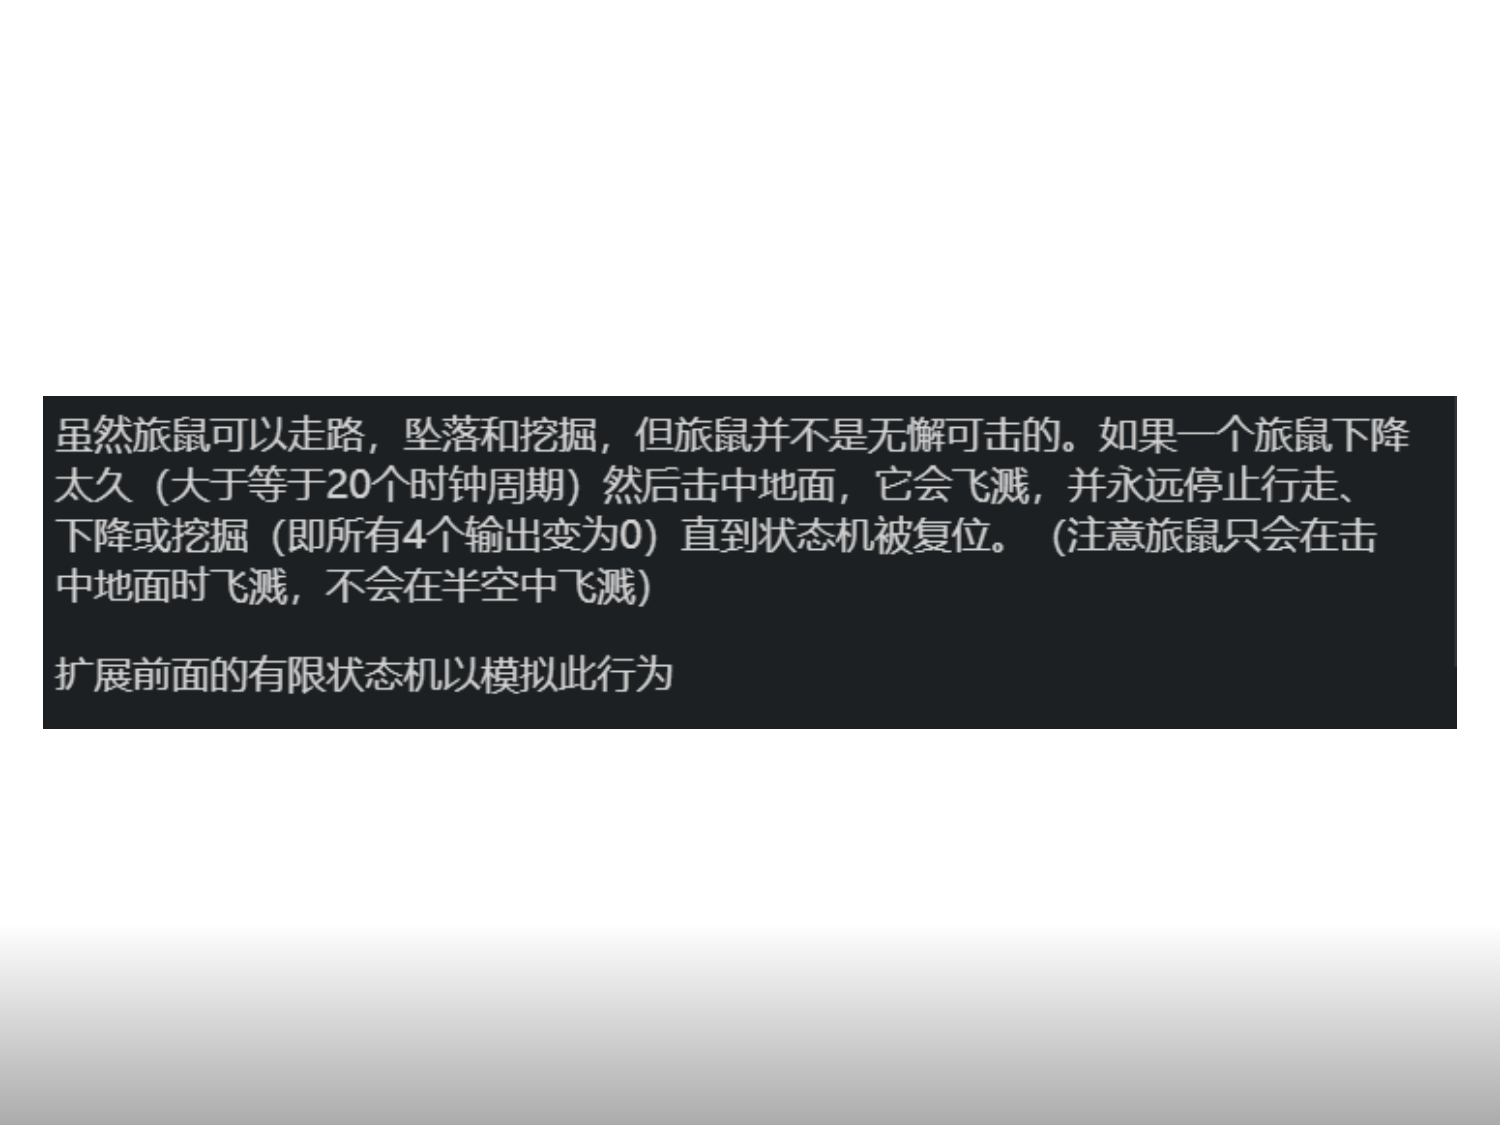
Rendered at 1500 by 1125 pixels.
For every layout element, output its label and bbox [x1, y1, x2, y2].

picture [43, 395, 1457, 729]
